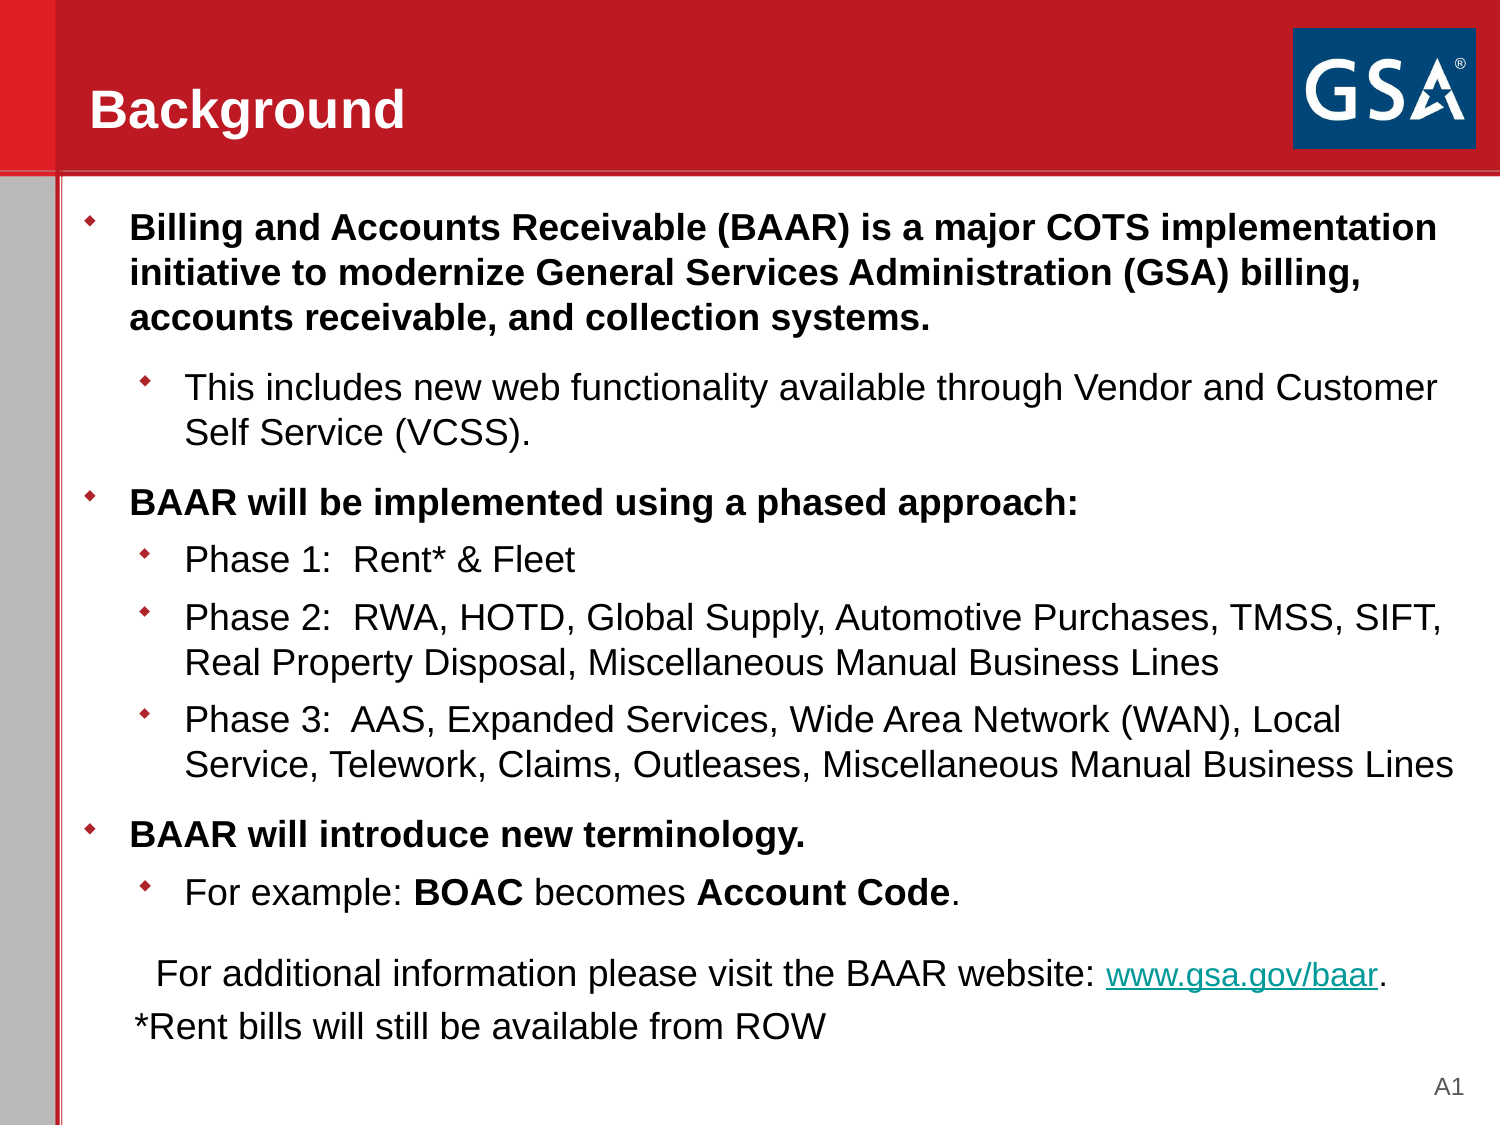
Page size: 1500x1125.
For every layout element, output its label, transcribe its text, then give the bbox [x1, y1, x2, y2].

text_box A1 [1419, 1063, 1500, 1109]
picture [0, 0, 1500, 1125]
title Background [74, 54, 1286, 148]
list Billing and Accounts Receivable (BAAR) is a major COTS implementation initiative to modernize General Services Administration (GSA) billing, accounts receivable, and collection systems. This includes new web functionality available through Vendor and Customer Self Service (VCSS). BAAR will be implemented using a phased approach: Phase 1: Rent* & Fleet Phase 2: RWA, HOTD, Global Supply, Automotive Purchases, TMSS, SIFT, Real Property Disposal, Miscellaneous Manual Business Lines Phase 3: AAS, Expanded Services, Wide Area Network (WAN), Local Service, Telework, Claims, Outleases, Miscellaneous Manual Business Lines BAAR will introduce new terminology. For example: BOAC becomes Account Code. For additional information please visit the BAAR website: www.gsa.gov/baar. *Rent bills will still be available from ROW [66, 194, 1477, 1004]
